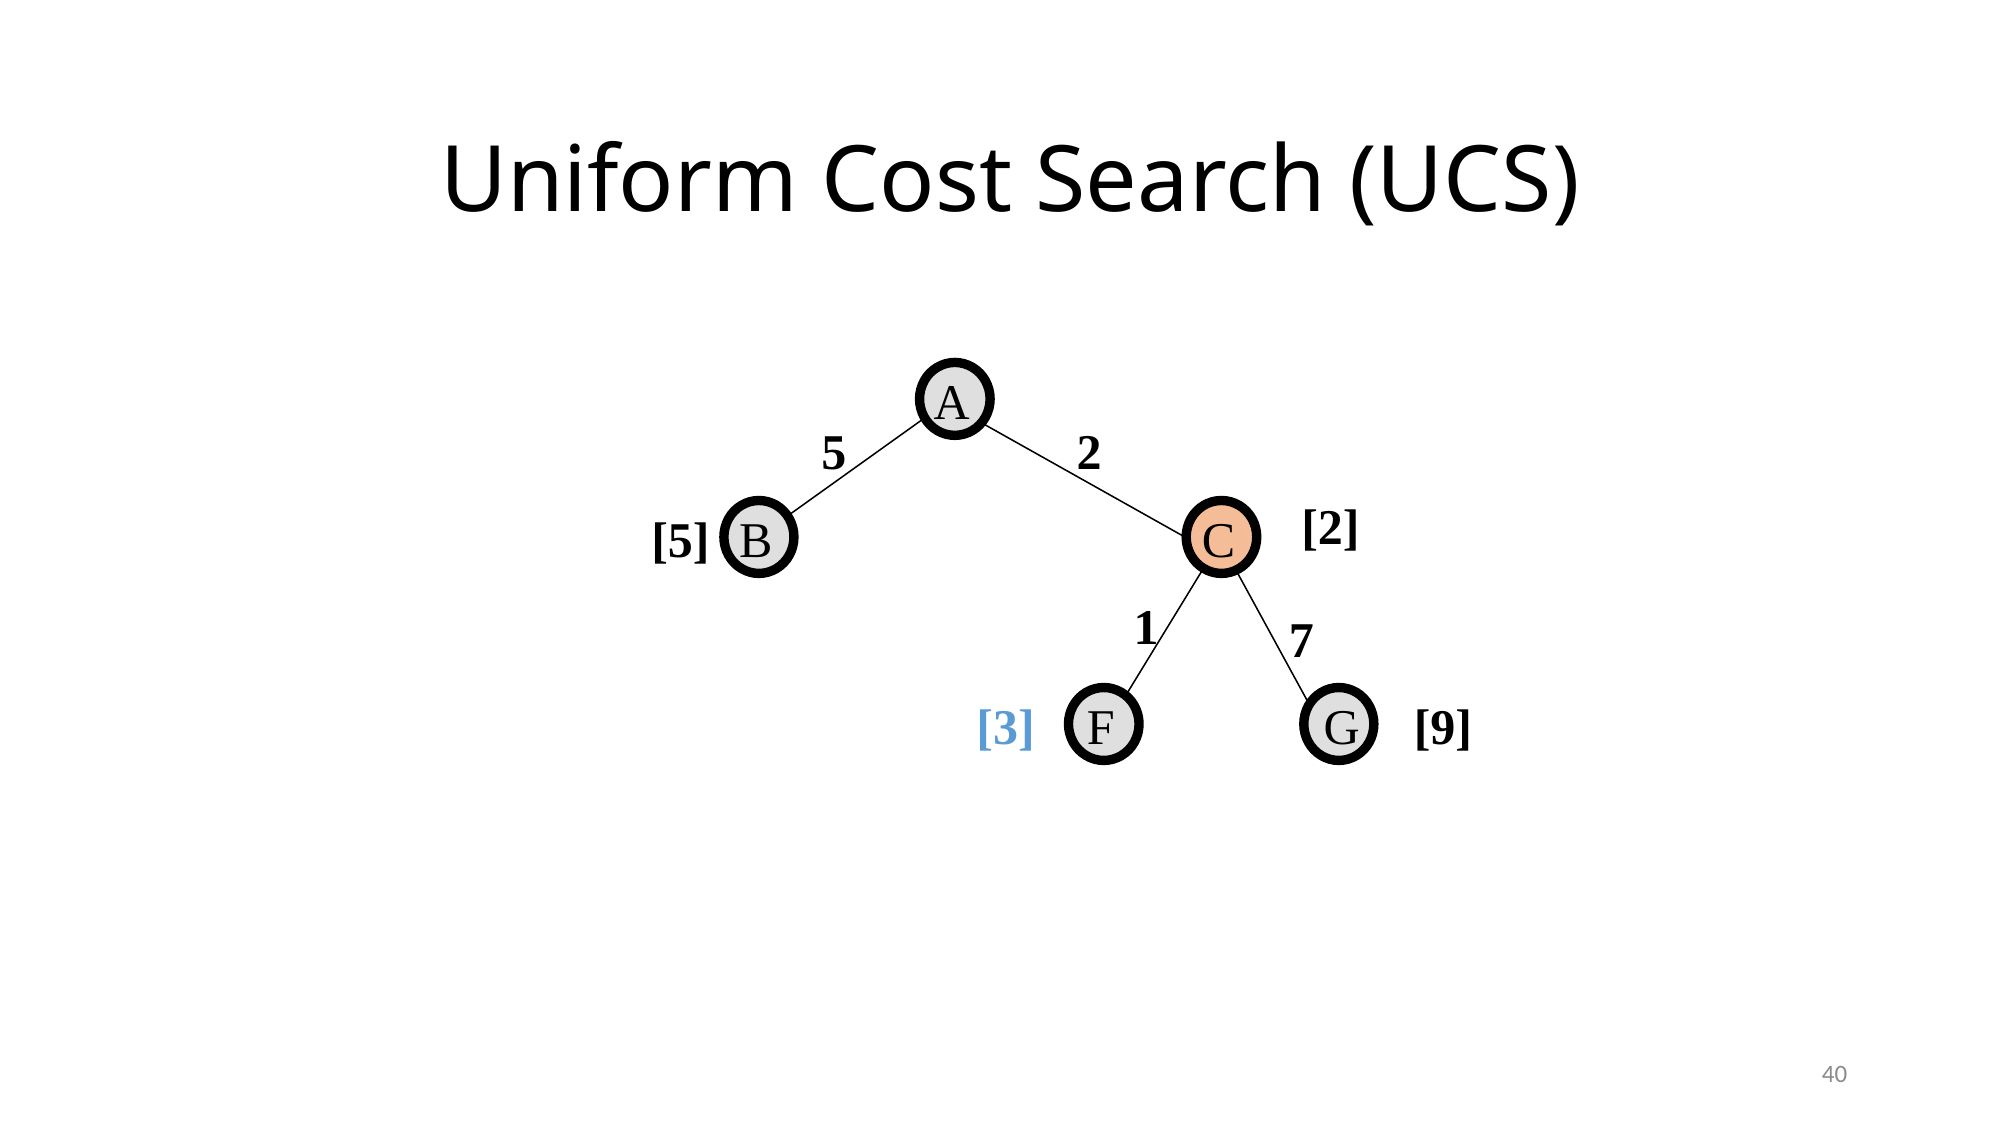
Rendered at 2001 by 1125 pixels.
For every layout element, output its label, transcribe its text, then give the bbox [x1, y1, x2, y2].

text_box 5 [806, 412, 862, 488]
text_box [5] [636, 499, 725, 575]
text_box F [1071, 687, 1130, 763]
text_box [2] [1286, 487, 1375, 563]
text_box [985, 380, 991, 418]
slide_number 40 [1412, 1042, 1863, 1103]
title Uniform Cost Search (UCS) [425, 87, 1700, 275]
text_box C [1187, 499, 1250, 575]
text_box 2 [1061, 412, 1117, 488]
text_box A [918, 362, 985, 438]
text_box B [725, 499, 788, 575]
text_box [9] [1399, 687, 1488, 763]
text_box [3] [961, 687, 1050, 763]
text_box G [1308, 687, 1375, 763]
text_box 7 [1274, 599, 1329, 675]
text_box [1303, 706, 1308, 742]
text_box [788, 516, 794, 558]
text_box [1250, 515, 1257, 559]
text_box [1130, 699, 1140, 749]
text_box 1 [1118, 587, 1174, 663]
